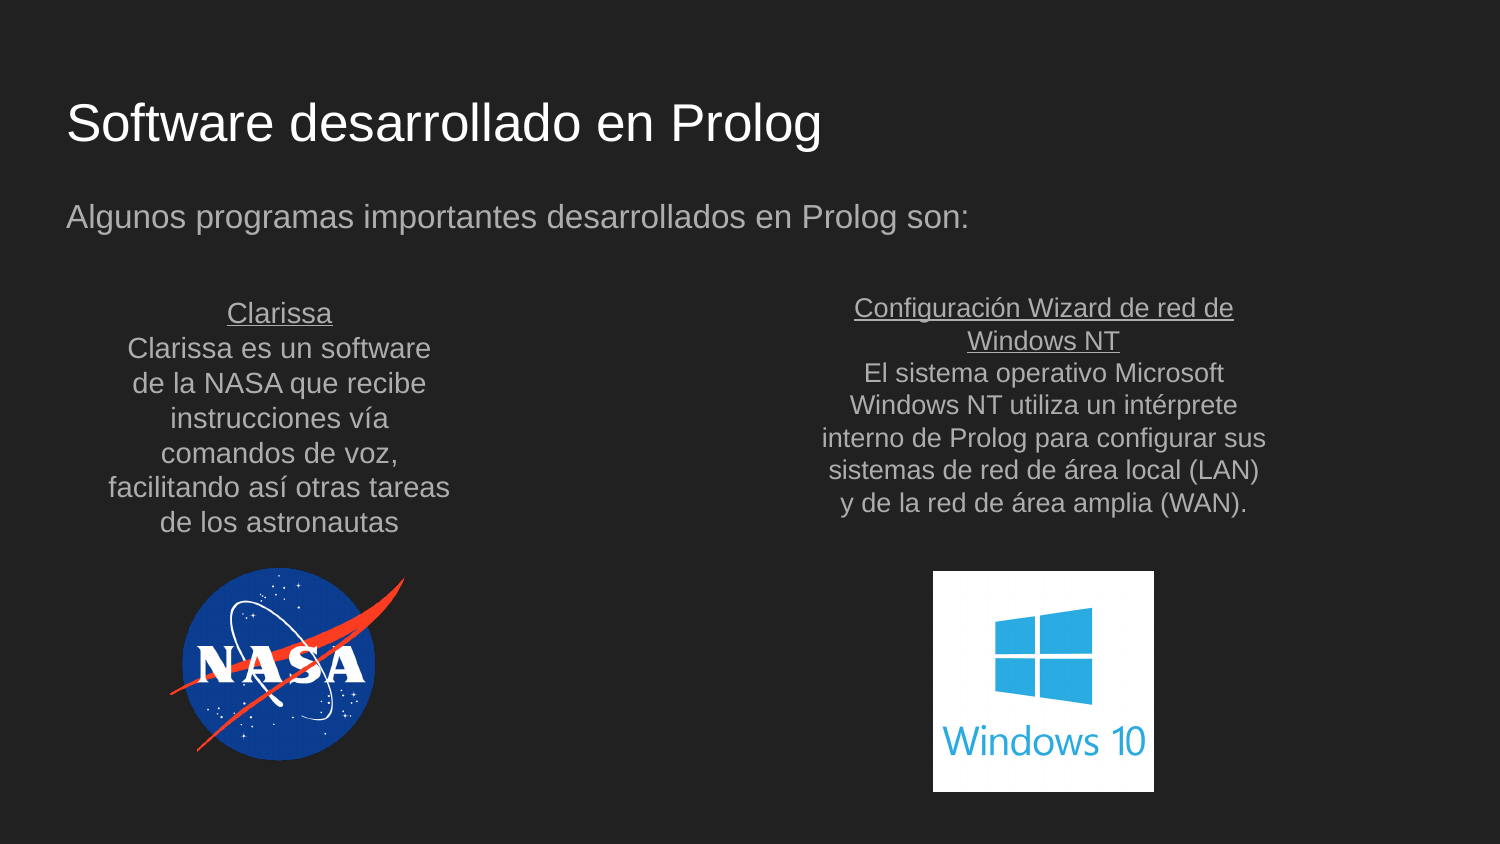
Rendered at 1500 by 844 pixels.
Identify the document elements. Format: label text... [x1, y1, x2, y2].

picture [158, 556, 423, 778]
text_box Configuración Wizard de red de Windows NT El sistema operativo Microsoft Windows NT utiliza un intérprete interno de Prolog para configurar sus sistemas de red de área local (LAN) y de la red de área amplia (WAN). [806, 275, 1282, 533]
title Software desarrollado en Prolog [51, 72, 1449, 167]
picture [933, 571, 1155, 793]
text_box Clarissa Clarissa es un software de la NASA que recibe instrucciones vía comandos de voz, facilitando así otras tareas de los astronautas [93, 279, 467, 554]
list Algunos programas importantes desarrollados en Prolog son: [51, 174, 1449, 735]
